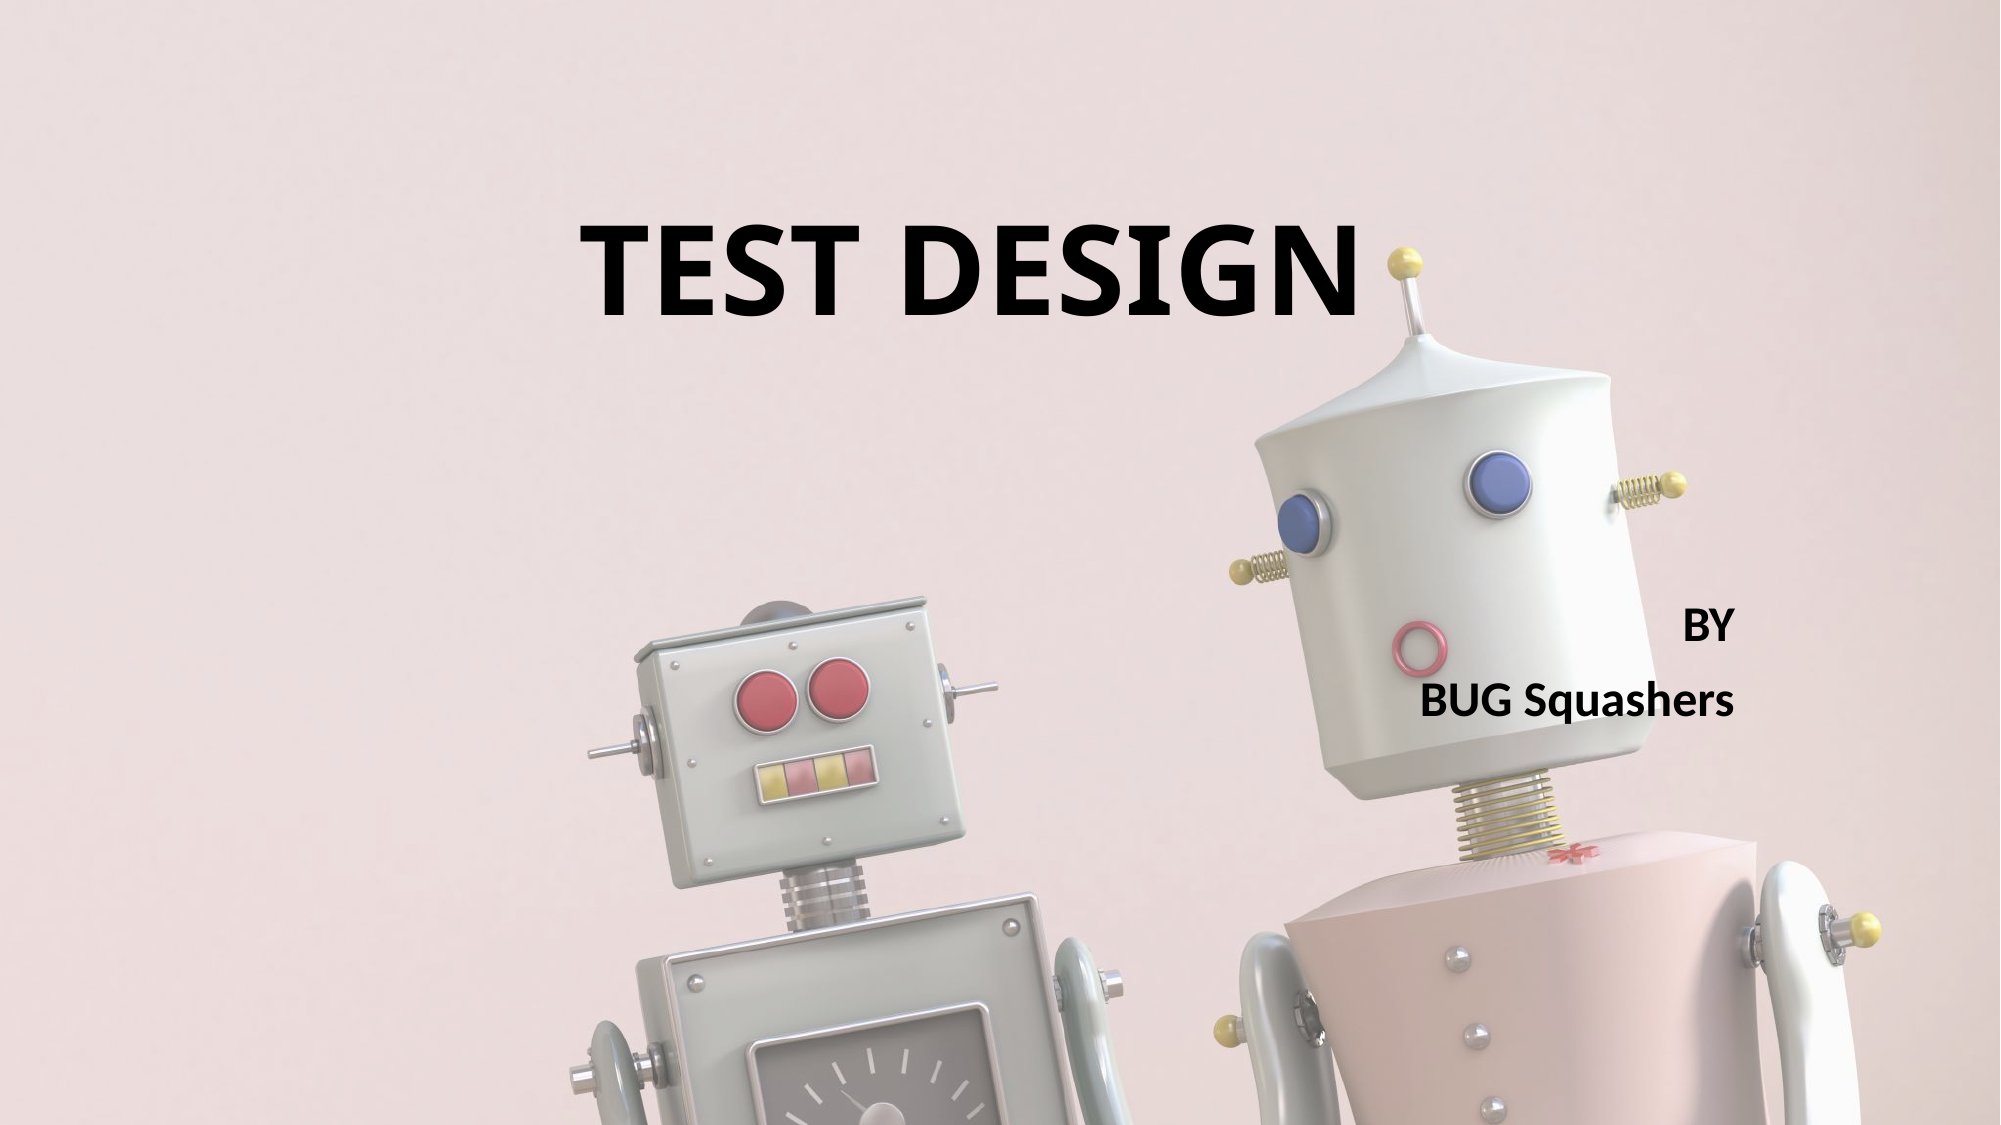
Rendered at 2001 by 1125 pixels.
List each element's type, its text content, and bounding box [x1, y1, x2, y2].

subtitle BY BUG Squashers [249, 590, 1750, 863]
title TEST DESIGN [222, 96, 1723, 350]
